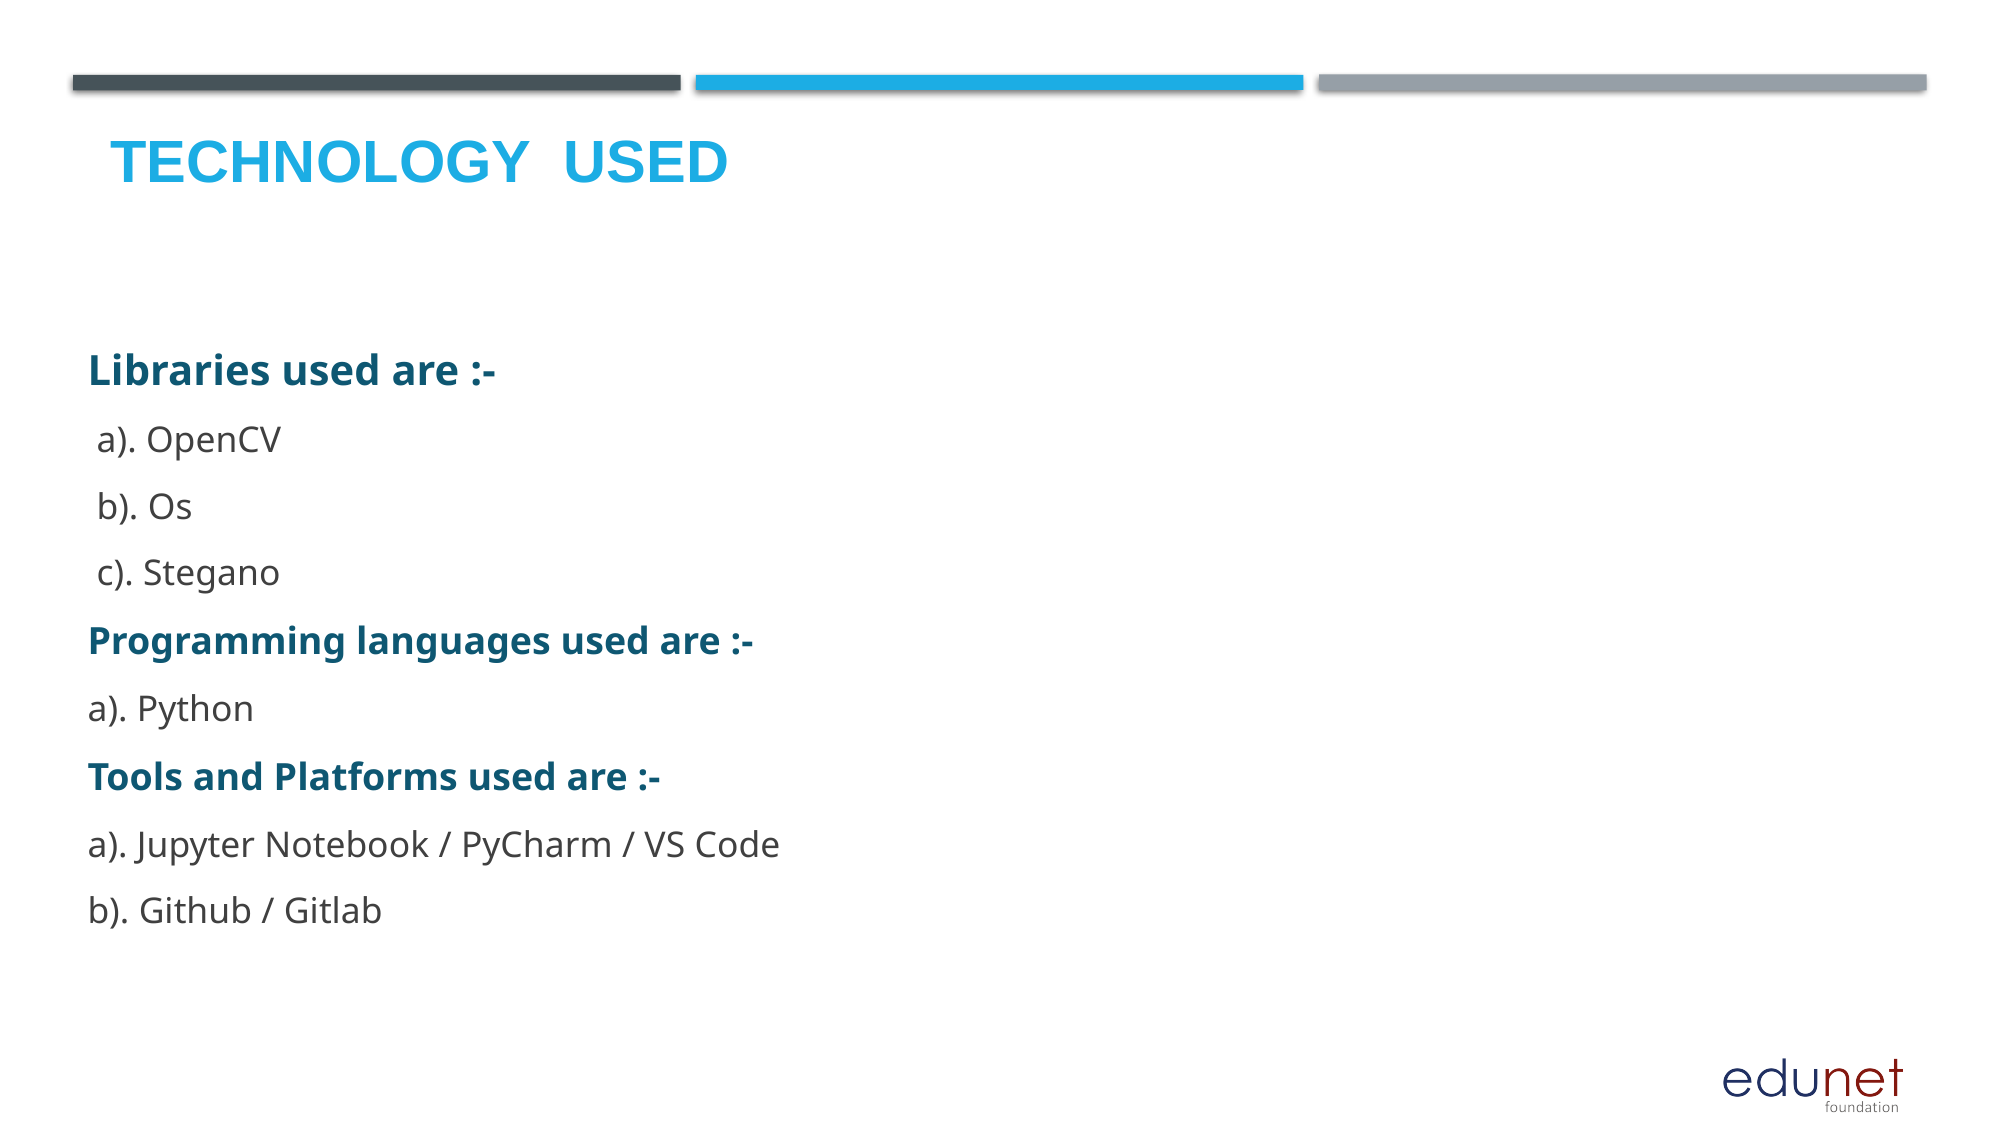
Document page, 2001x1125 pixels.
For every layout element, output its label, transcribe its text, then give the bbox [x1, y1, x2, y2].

list Libraries used are :- a). OpenCV b). Os c). Stegano Programming languages used are :- a). Python Tools and Platforms used are :- a). Jupyter Notebook / PyCharm / VS Code b). Github / Gitlab [72, 178, 1978, 1091]
picture [1719, 1091, 1905, 1116]
title Technology used [95, 115, 1905, 178]
